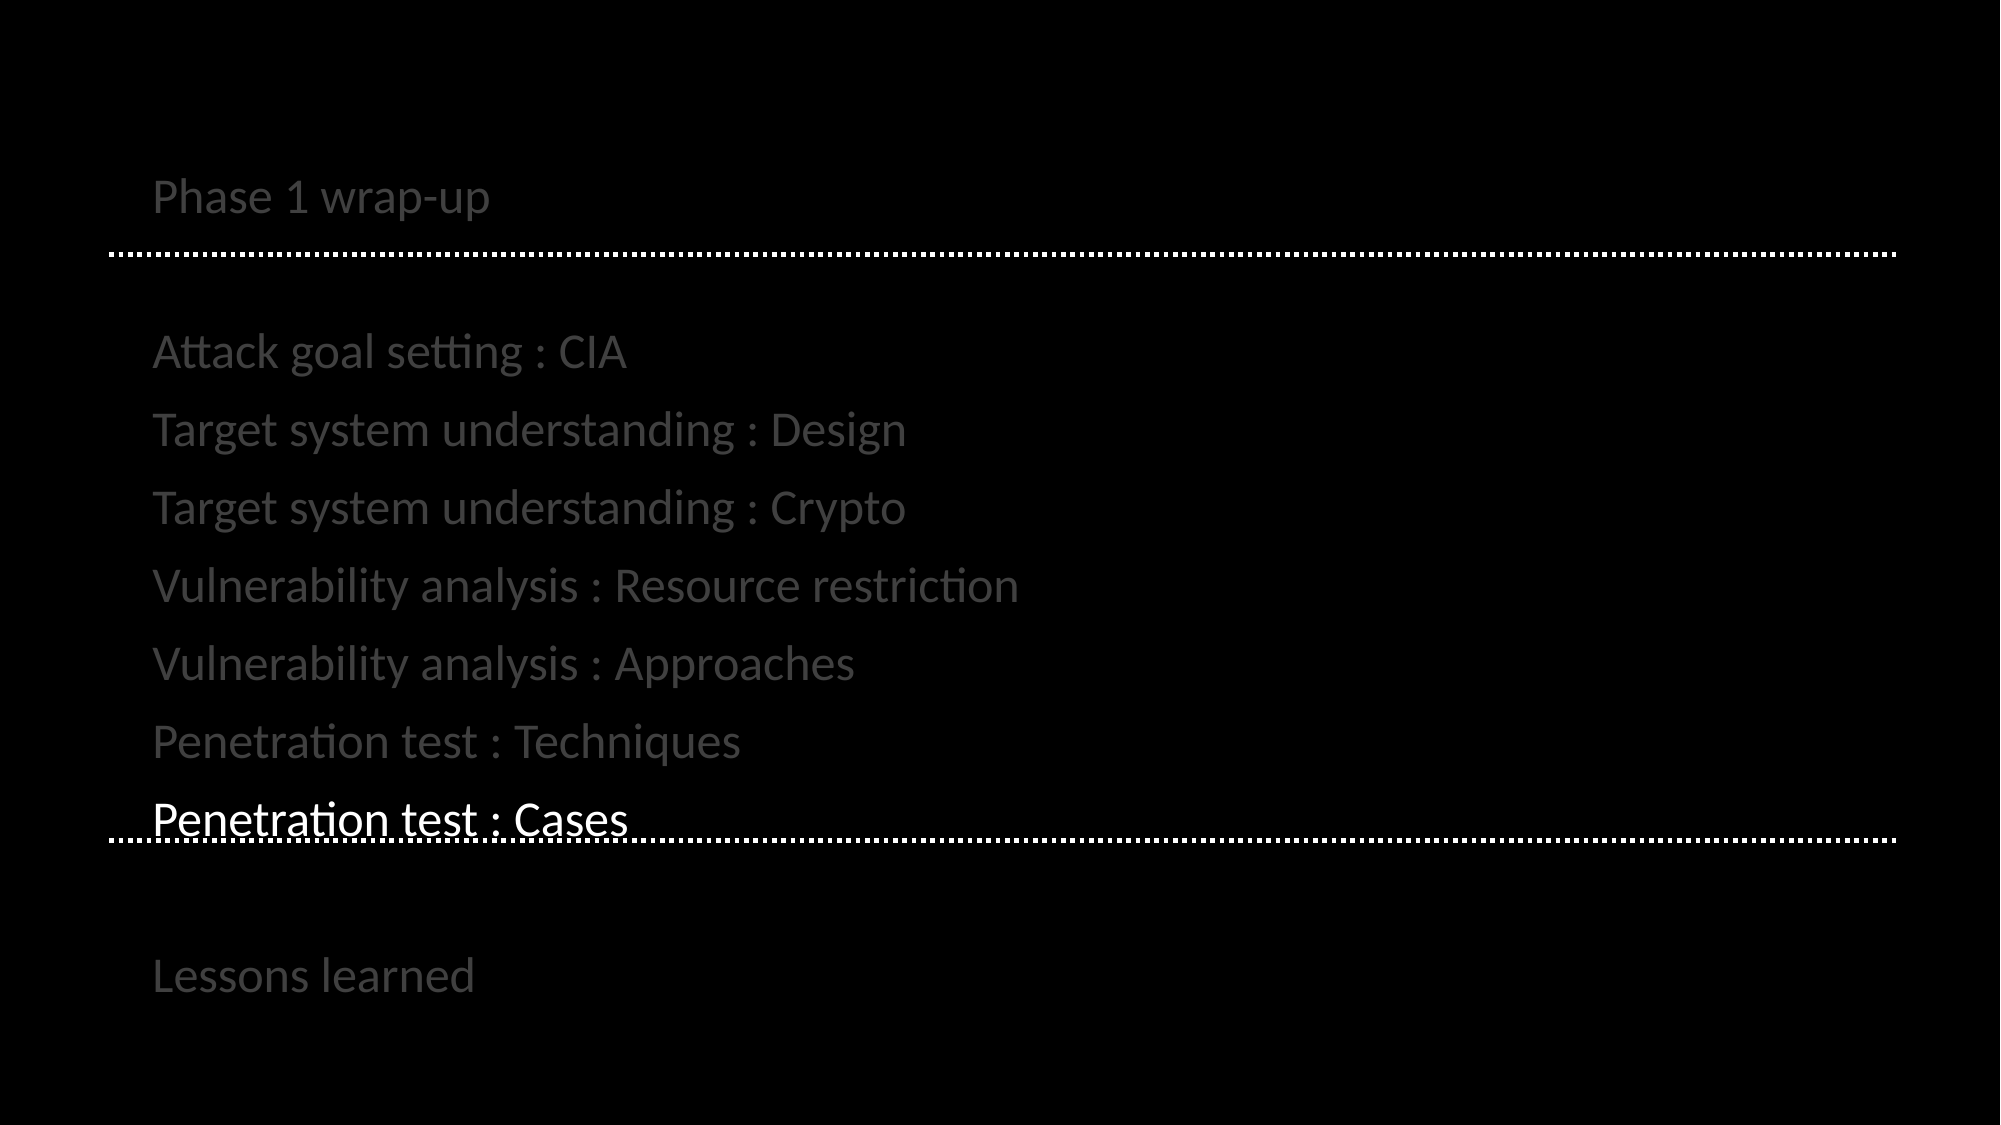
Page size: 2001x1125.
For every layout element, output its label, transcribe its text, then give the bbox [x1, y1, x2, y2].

list Phase 1 wrap-up Attack goal setting : CIA Target system understanding : Design Target system understanding : Crypto Vulnerability analysis : Resource restriction Vulnerability analysis : Approaches Penetration test : Techniques Penetration test : Cases Lessons learned [137, 841, 1863, 1014]
list Phase 1 wrap-up Attack goal setting : CIA Target system understanding : Design Target system understanding : Crypto Vulnerability analysis : Resource restriction Vulnerability analysis : Approaches Penetration test : Techniques Penetration test : Cases Lessons learned [137, 255, 1863, 840]
list Phase 1 wrap-up Attack goal setting : CIA Target system understanding : Design Target system understanding : Crypto Vulnerability analysis : Resource restriction Vulnerability analysis : Approaches Penetration test : Techniques Penetration test : Cases Lessons learned [137, 155, 1863, 254]
